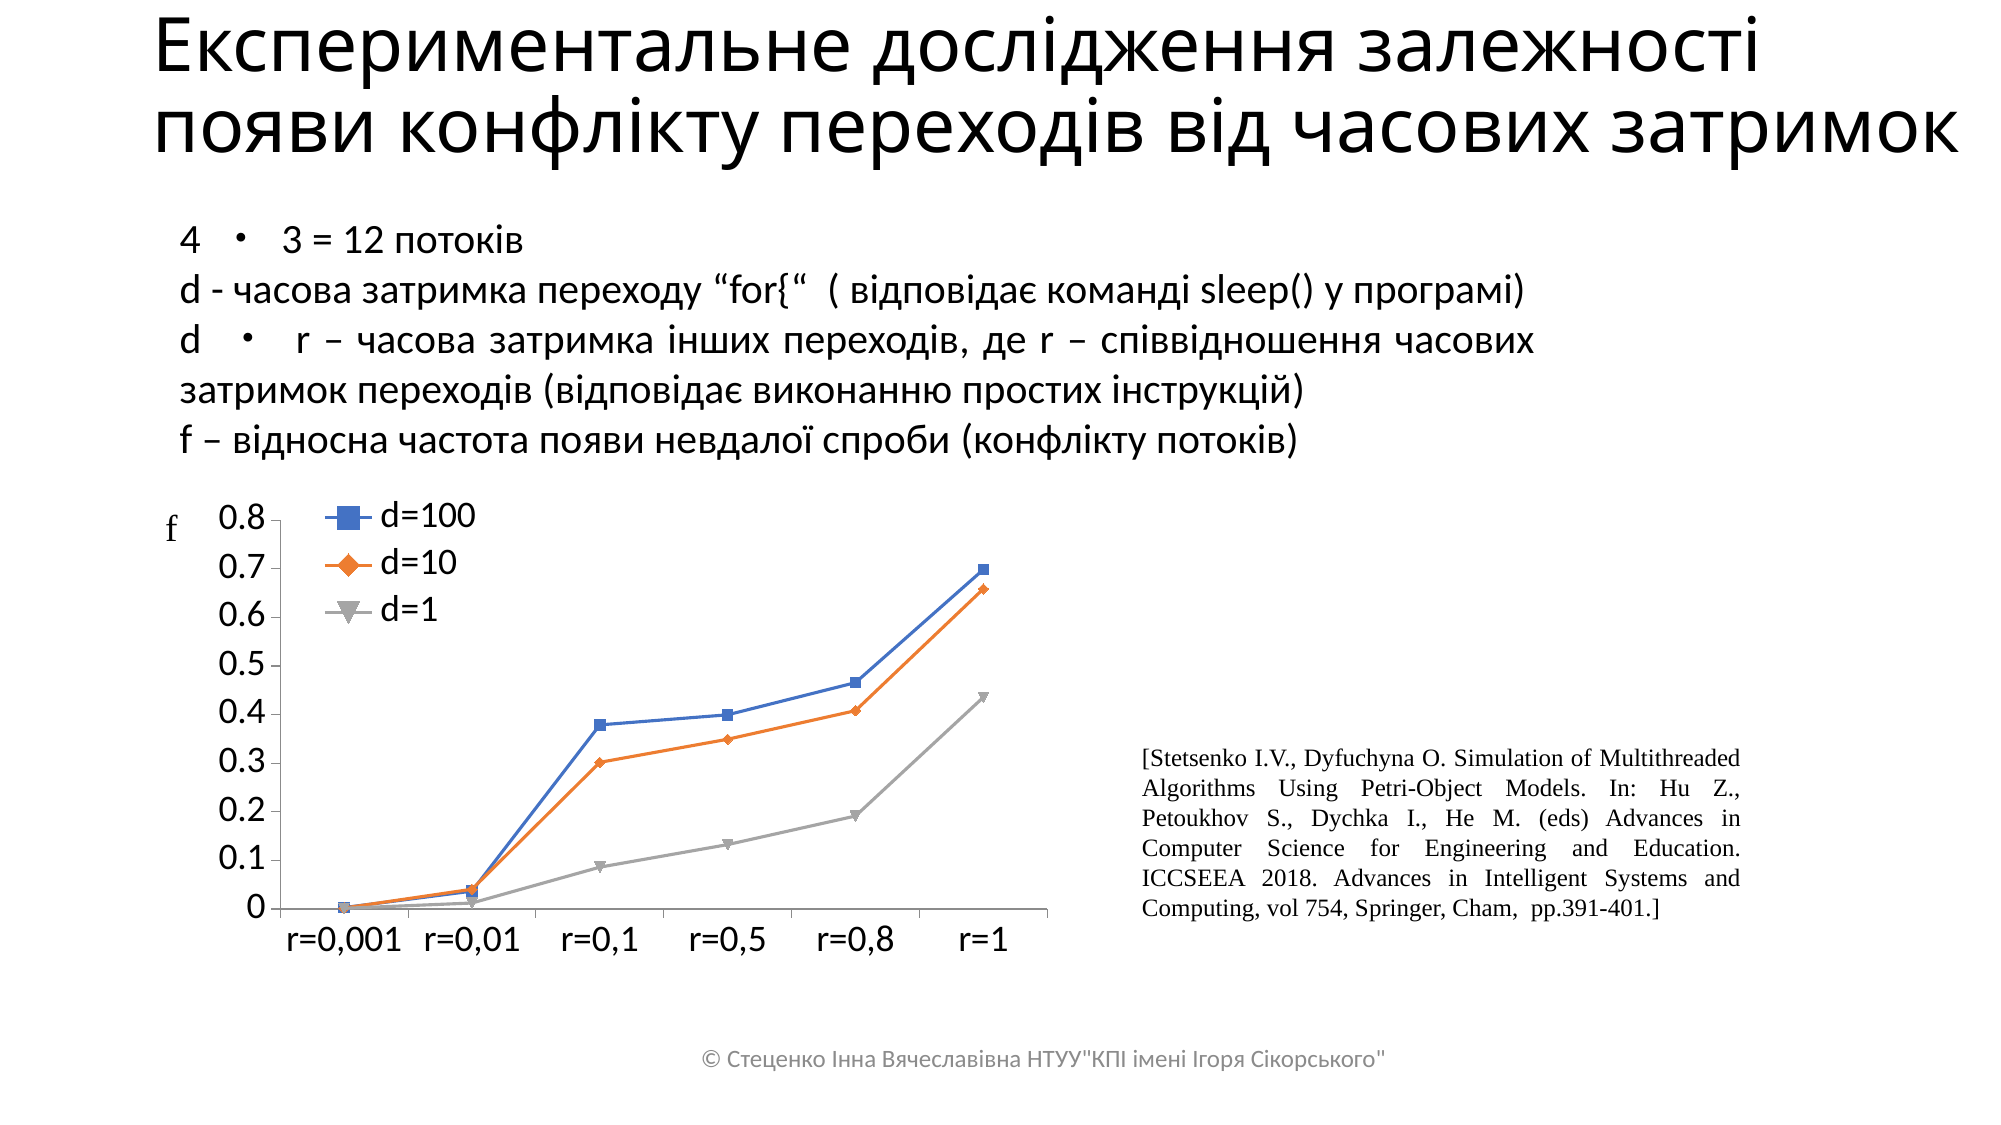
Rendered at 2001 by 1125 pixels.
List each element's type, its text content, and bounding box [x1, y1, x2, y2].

title Експериментальне дослідження залежності появи конфлікту переходів від часових затримок [137, 24, 2000, 152]
chart [41, 454, 1230, 1014]
text_box 4 ・ 3 = 12 потоків d - часова затримка переходу “for{“ ( відповідає команді sleep() у програмі) d ・ r – часова затримка інших переходів, де r – співвідношення часових затримок переходів (відповідає виконанню простих інструкцій) f – відносна частота появи невдалої спроби (конфлікту потоків) [164, 204, 1550, 470]
footer © Стеценко Інна Вячеславівна НТУУ"КПІ імені Ігоря Сікорського" [662, 1013, 1425, 1103]
text_box [Stetsenko I.V., Dyfuchyna O. Simulation of Multithreaded Algorithms Using Petri-Object Models. In: Hu Z., Petoukhov S., Dychka I., He M. (eds) Advances in Computer Science for Engineering and Education. ICCSEEA 2018. Advances in Intelligent Systems and Computing, vol 754, Springer, Cham, pp.391-401.] [1230, 733, 1757, 929]
